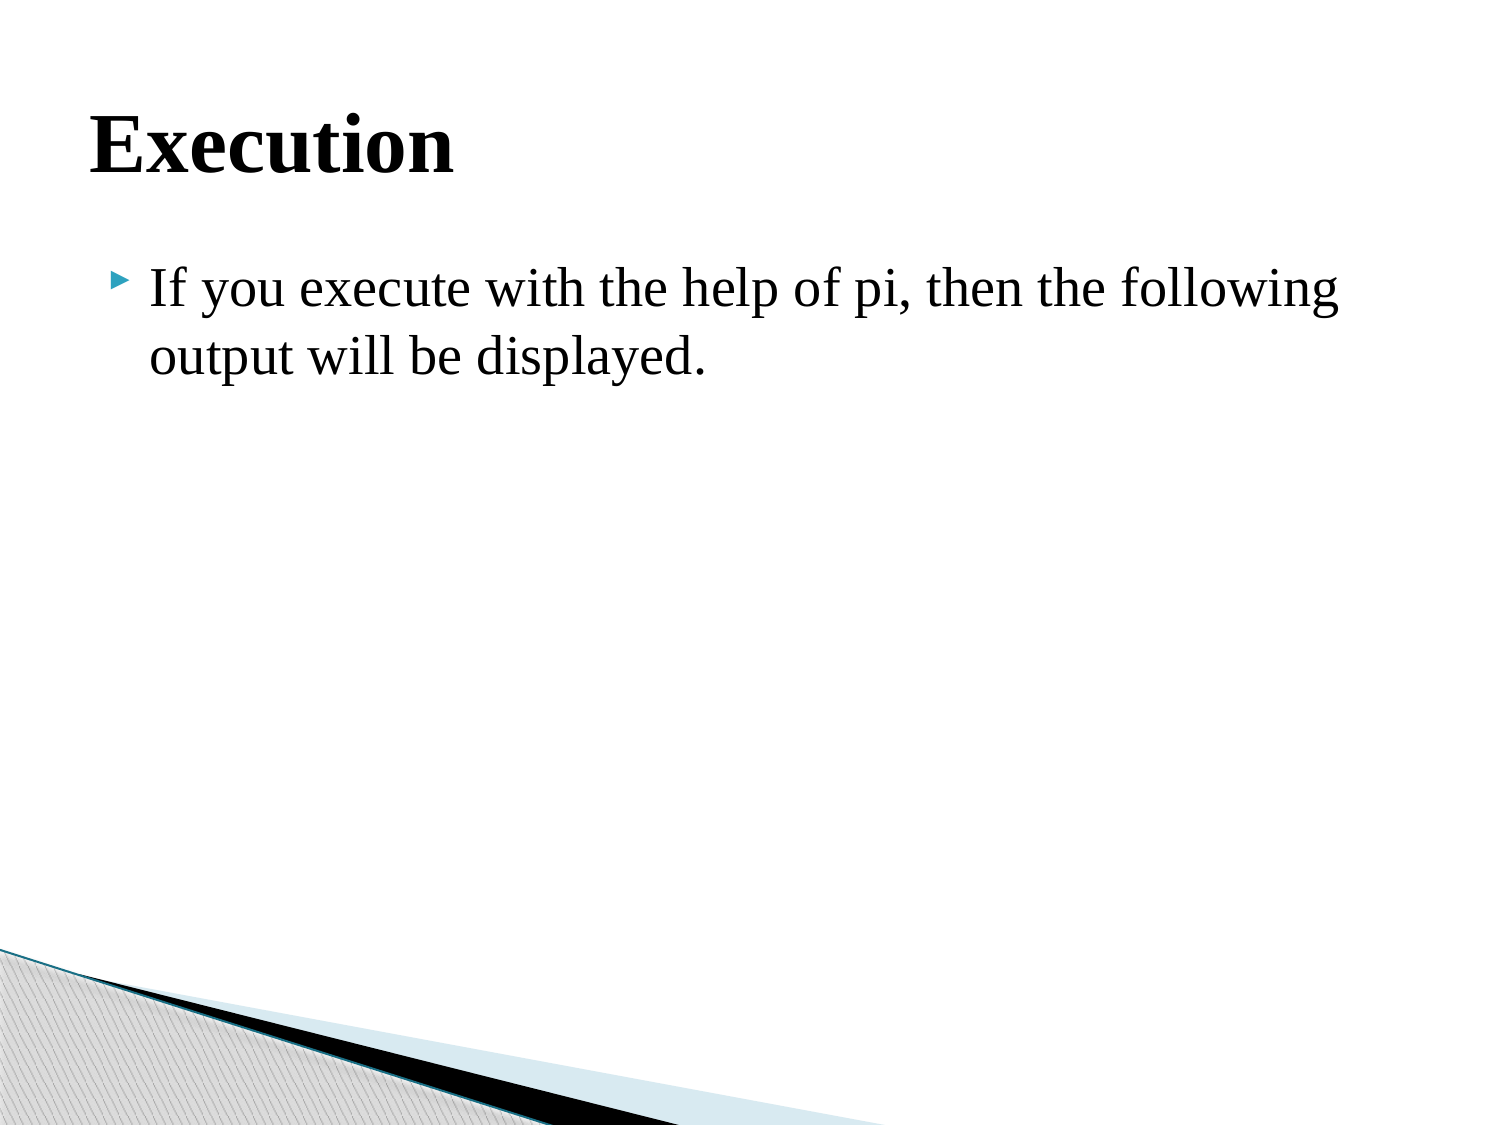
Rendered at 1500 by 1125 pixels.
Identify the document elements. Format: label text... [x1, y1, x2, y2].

title Execution [75, 45, 1425, 233]
list If you execute with the help of pi, then the following output will be displayed. [75, 243, 1425, 986]
